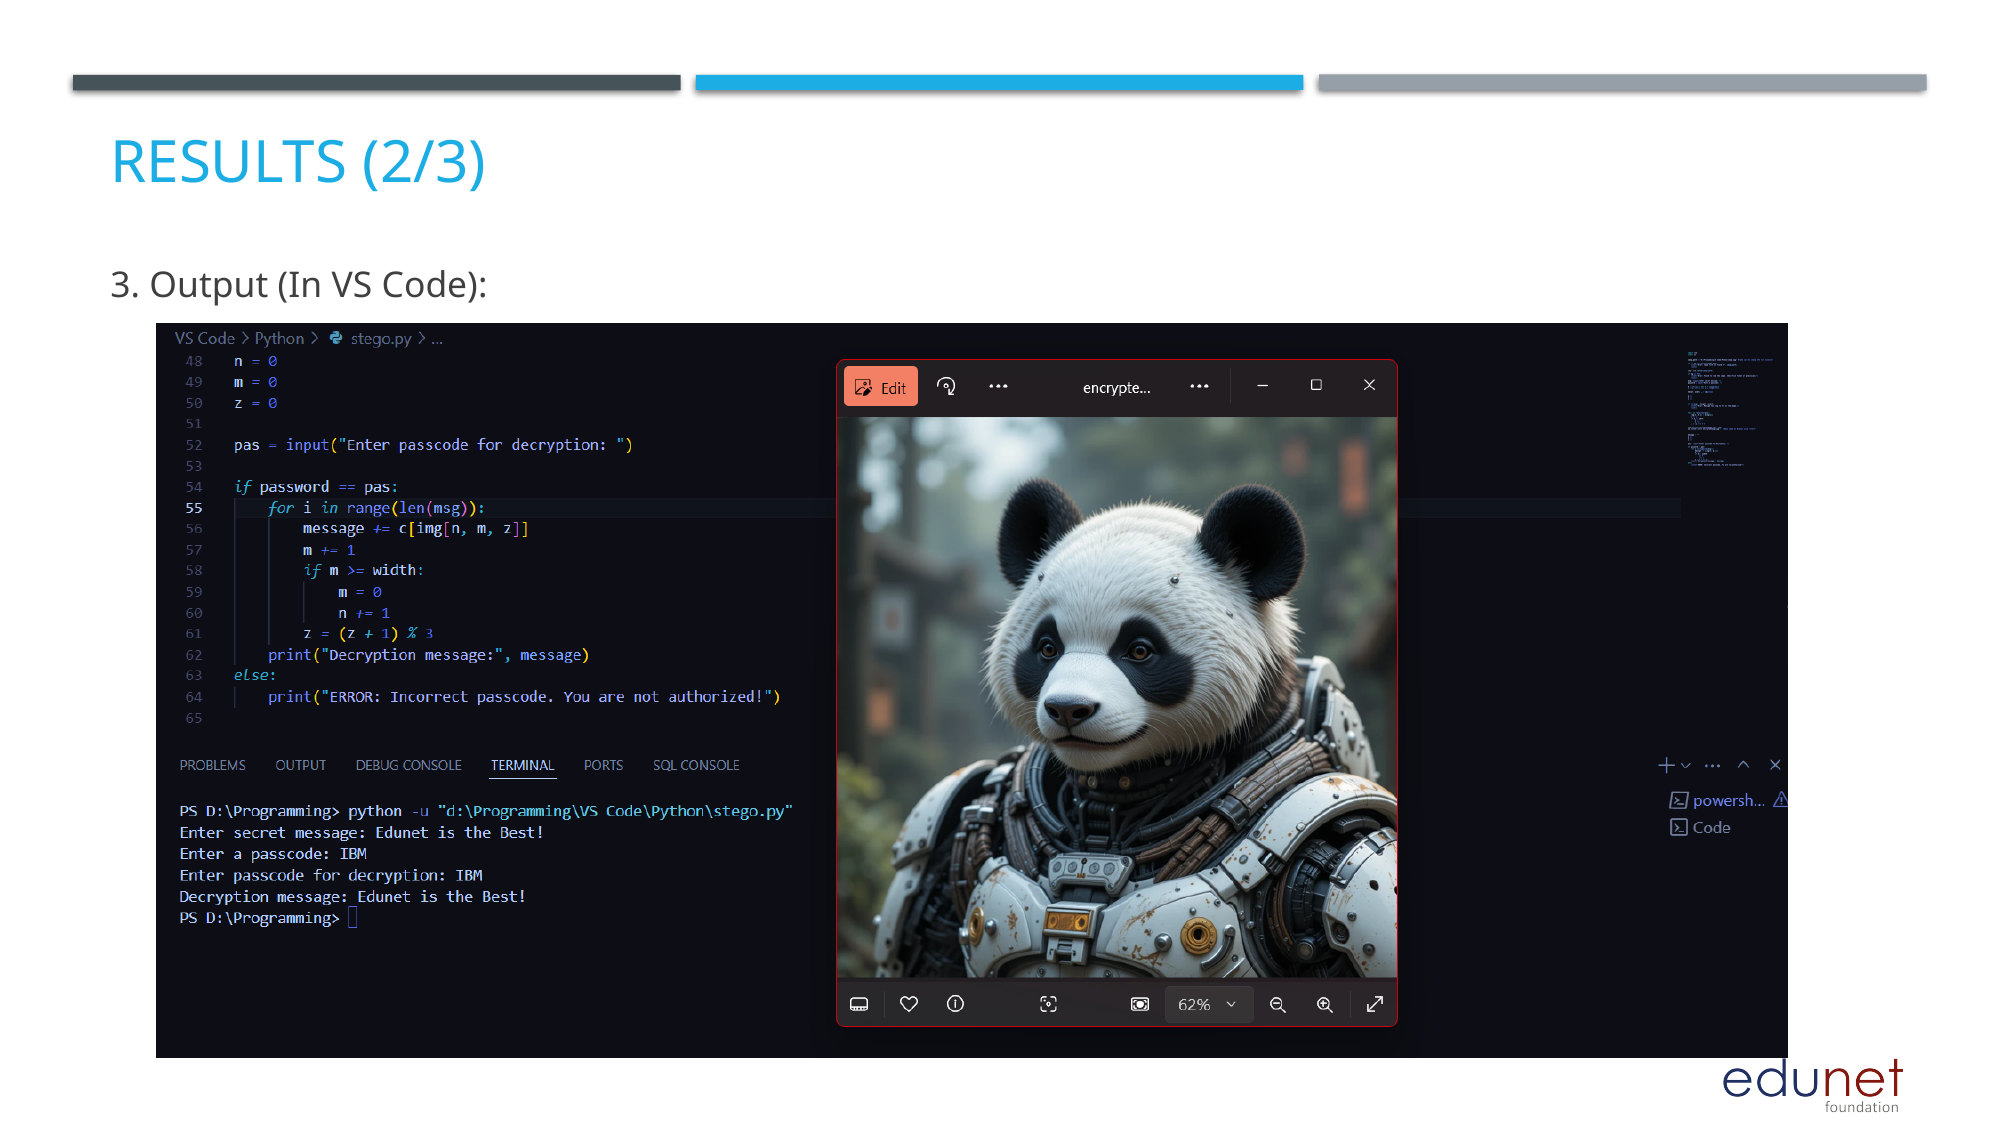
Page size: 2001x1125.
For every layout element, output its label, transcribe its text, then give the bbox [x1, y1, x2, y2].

picture [156, 322, 1905, 1116]
list 3. Output (In VS Code): [95, 213, 1905, 350]
title Results (2/3) [95, 115, 1905, 203]
